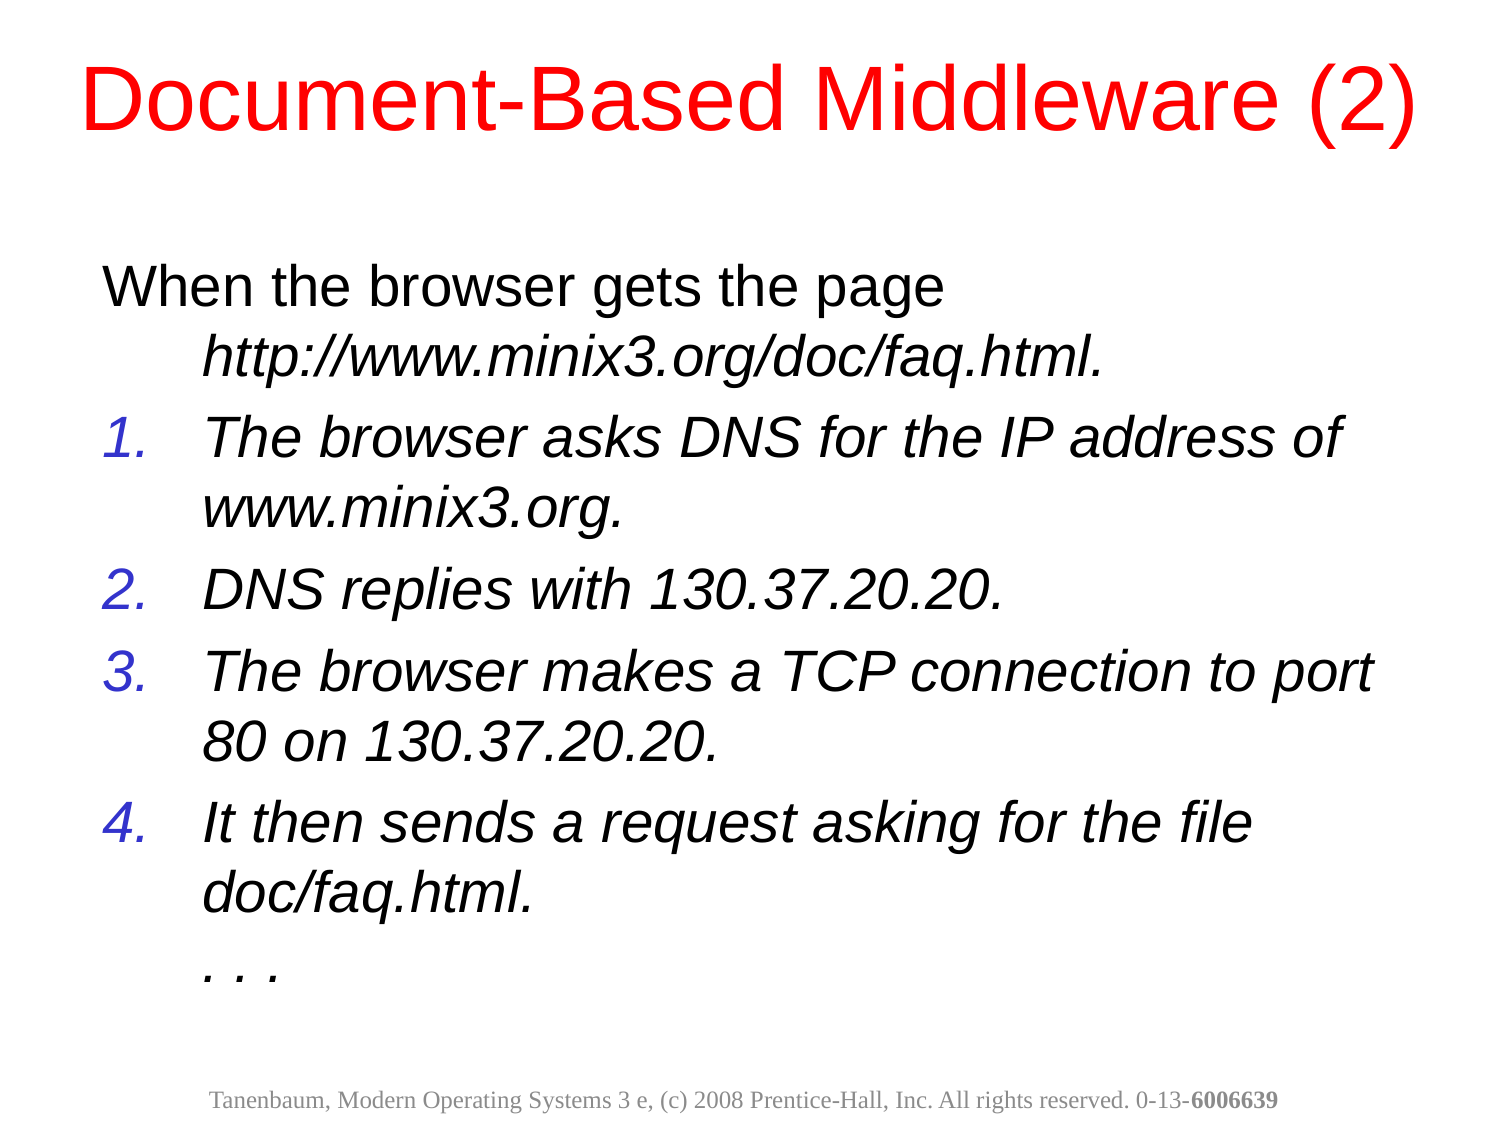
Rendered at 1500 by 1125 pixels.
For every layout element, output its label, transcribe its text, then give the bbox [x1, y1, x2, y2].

list When the browser gets the page http://www.minix3.org/doc/faq.html. The browser asks DNS for the IP address of www.minix3.org. DNS replies with 130.37.20.20. The browser makes a TCP connection to port 80 on 130.37.20.20. It then sends a request asking for the file doc/faq.html. . . . [87, 240, 1434, 1013]
title Document-Based Middleware (2) [0, 0, 1500, 188]
footer Tanenbaum, Modern Operating Systems 3 e, (c) 2008 Prentice-Hall, Inc. All rights reserved. 0-13-6006639 [29, 1077, 1459, 1120]
